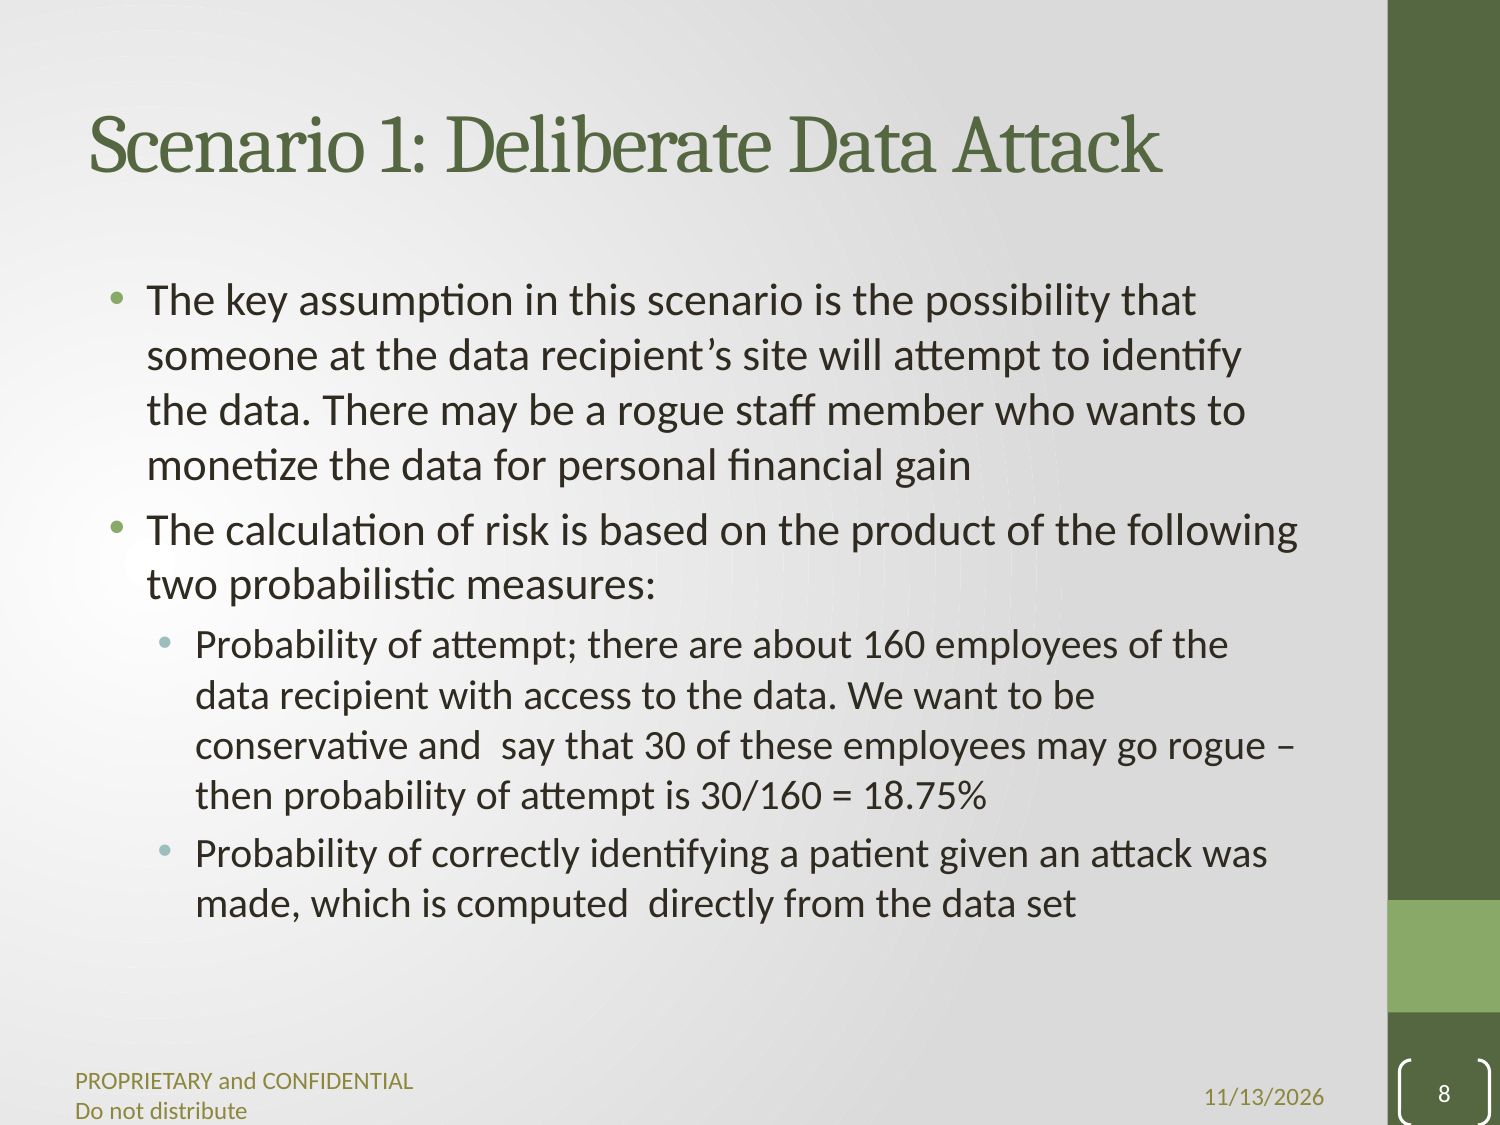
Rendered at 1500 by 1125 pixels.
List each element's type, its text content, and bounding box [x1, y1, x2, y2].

slide_number 8 [1397, 1058, 1492, 1125]
title Scenario 1: Deliberate Data Attack [75, 45, 1325, 233]
list The key assumption in this scenario is the possibility that someone at the data recipient’s site will attempt to identify the data. There may be a rogue staff member who wants to monetize the data for personal financial gain The calculation of risk is based on the product of the following two probabilistic measures: Probability of attempt; there are about 160 employees of the data recipient with access to the data. We want to be conservative and say that 30 of these employees may go rogue – then probability of attempt is 30/160 = 18.75% Probability of correctly identifying a patient given an attack was made, which is computed directly from the data set [75, 262, 1325, 1050]
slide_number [1119, 1065, 1325, 1125]
